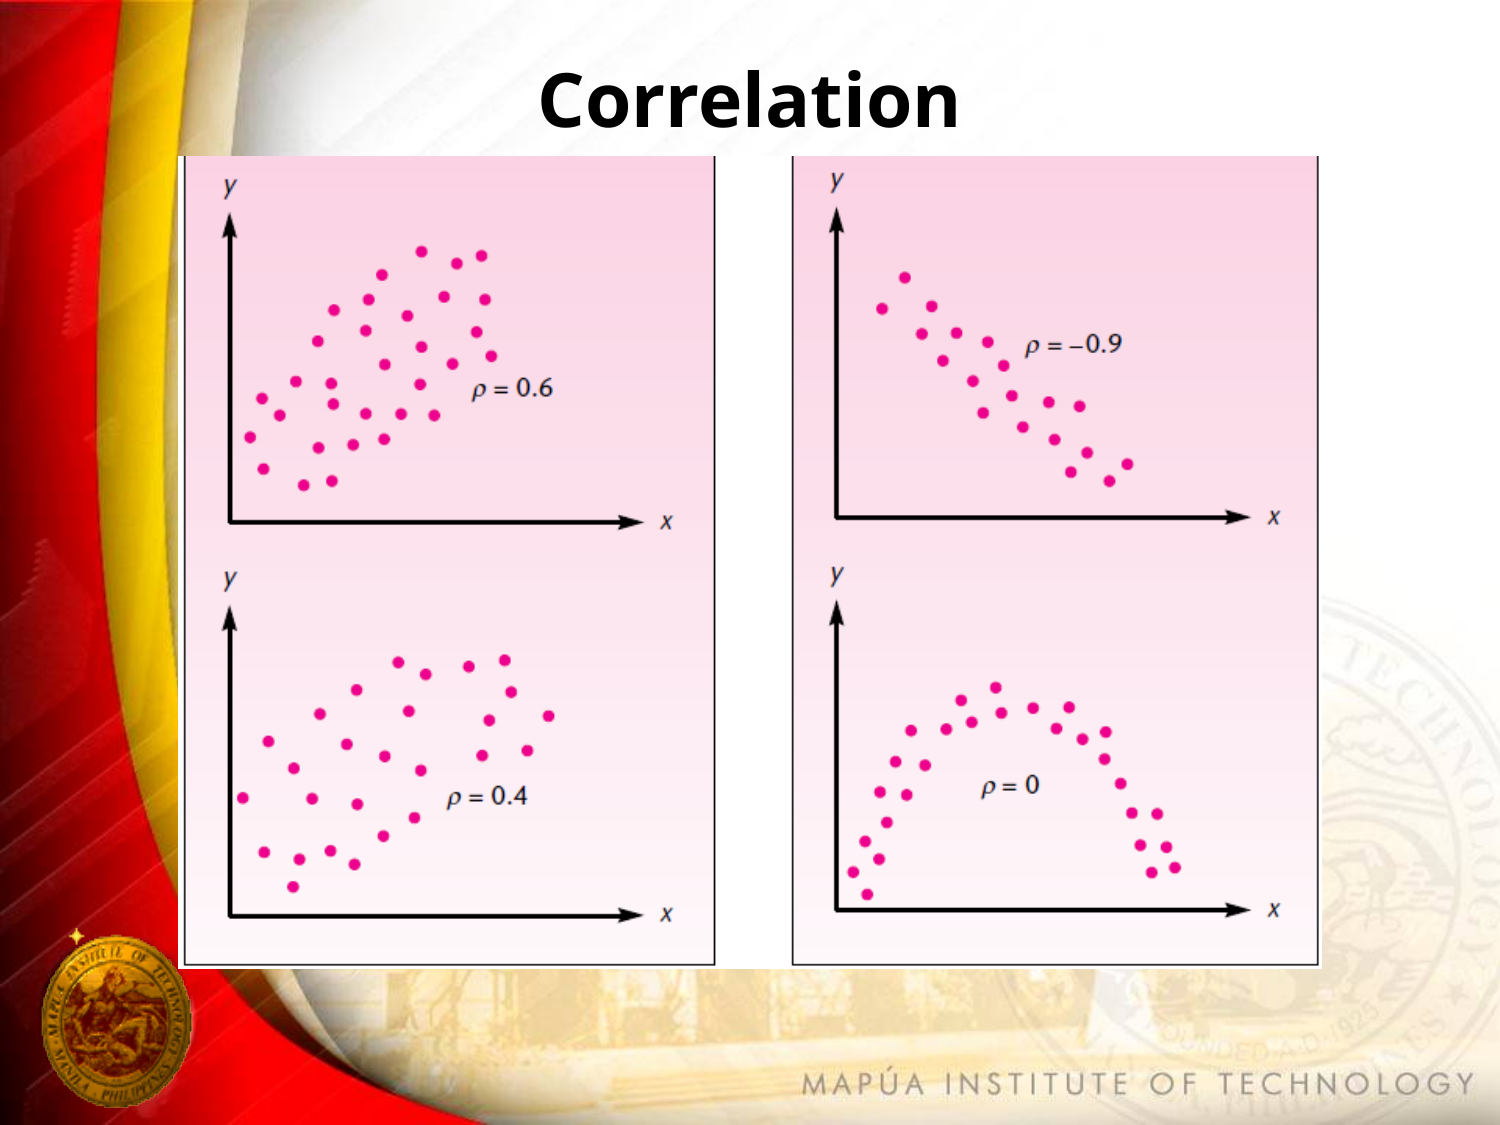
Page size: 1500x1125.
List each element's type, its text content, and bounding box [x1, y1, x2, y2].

picture [0, 0, 1500, 1125]
title Correlation [75, 45, 1425, 233]
